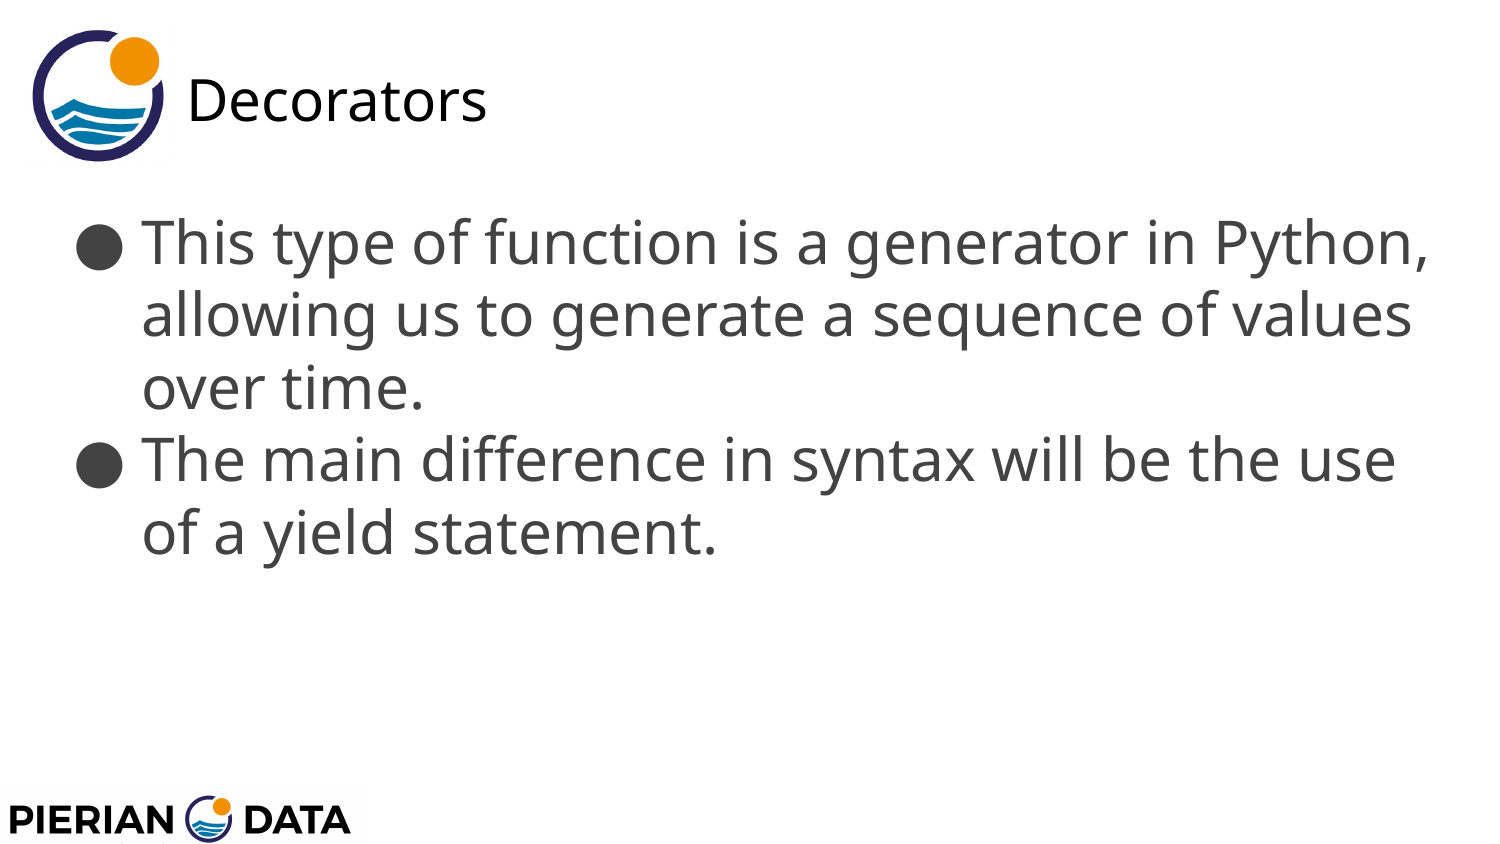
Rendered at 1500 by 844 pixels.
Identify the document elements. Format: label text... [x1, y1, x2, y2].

title Decorators [176, 48, 1449, 143]
list This type of function is a generator in Python, allowing us to generate a sequence of values over time. The main difference in syntax will be the use of a yield statement. [51, 189, 1476, 750]
picture [24, 24, 172, 167]
picture [0, 787, 368, 844]
